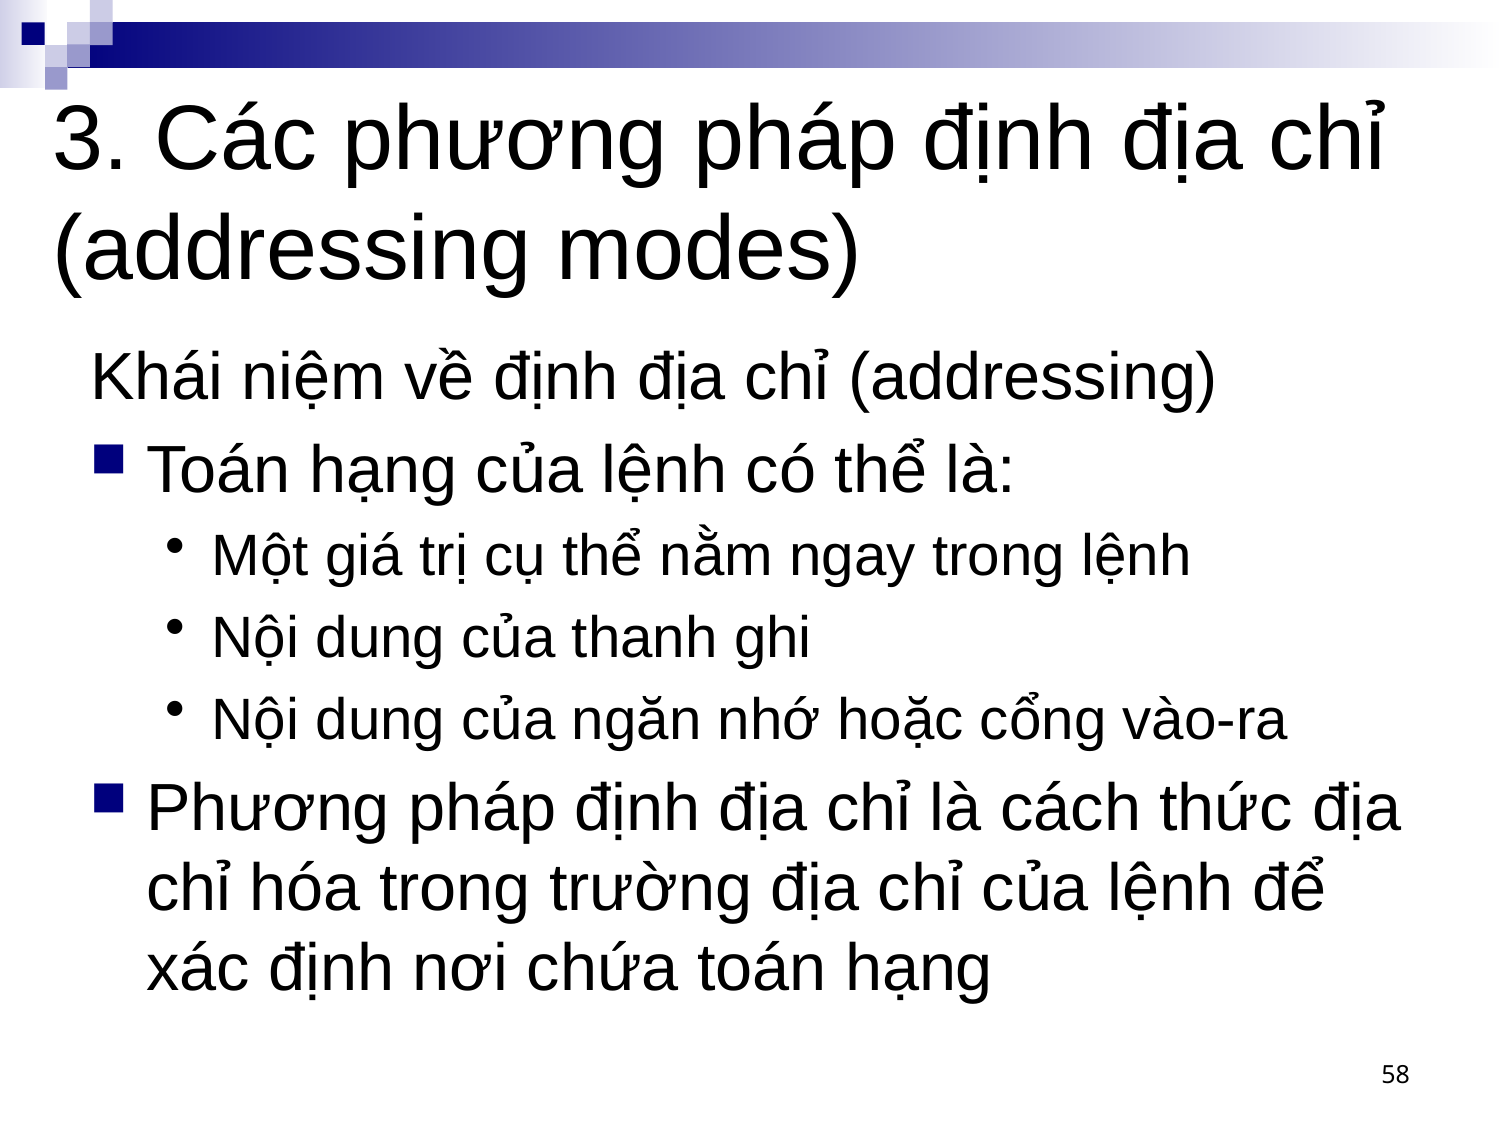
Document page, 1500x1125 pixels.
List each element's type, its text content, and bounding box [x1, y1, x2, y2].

slide_number 58 [1074, 1024, 1426, 1101]
title 3. Các phương pháp định địa chỉ (addressing modes) [37, 74, 1476, 301]
list Khái niệm về định địa chỉ (addressing) Toán hạng của lệnh có thể là: Một giá trị cụ thể nằm ngay trong lệnh Nội dung của thanh ghi Nội dung của ngăn nhớ hoặc cổng vào-ra Phương pháp định địa chỉ là cách thức địa chỉ hóa trong trường địa chỉ của lệnh để xác định nơi chứa toán hạng [74, 324, 1463, 1051]
